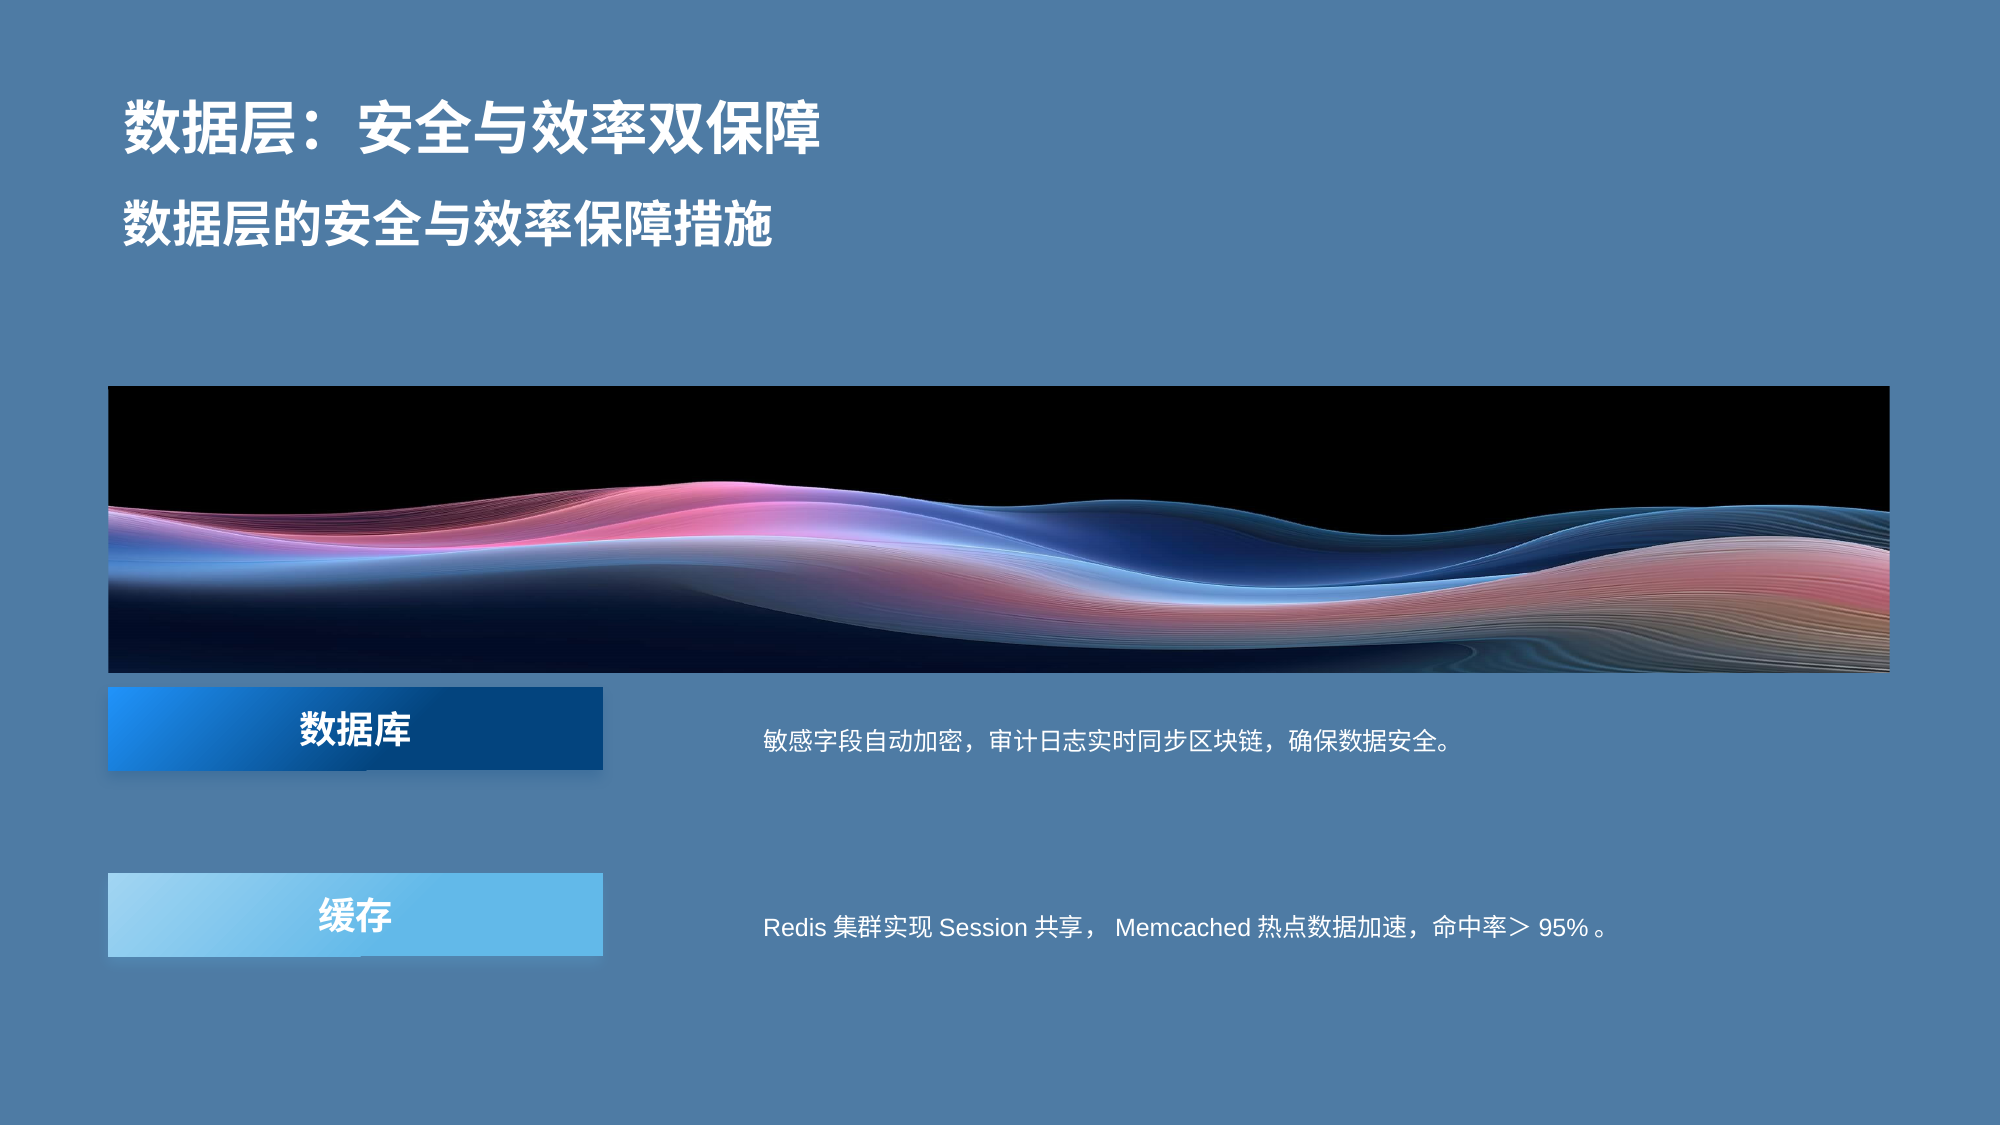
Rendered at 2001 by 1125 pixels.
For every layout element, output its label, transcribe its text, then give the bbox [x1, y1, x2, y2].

title 数据层：安全与效率双保障 [108, 21, 1890, 169]
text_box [108, 185, 1892, 974]
